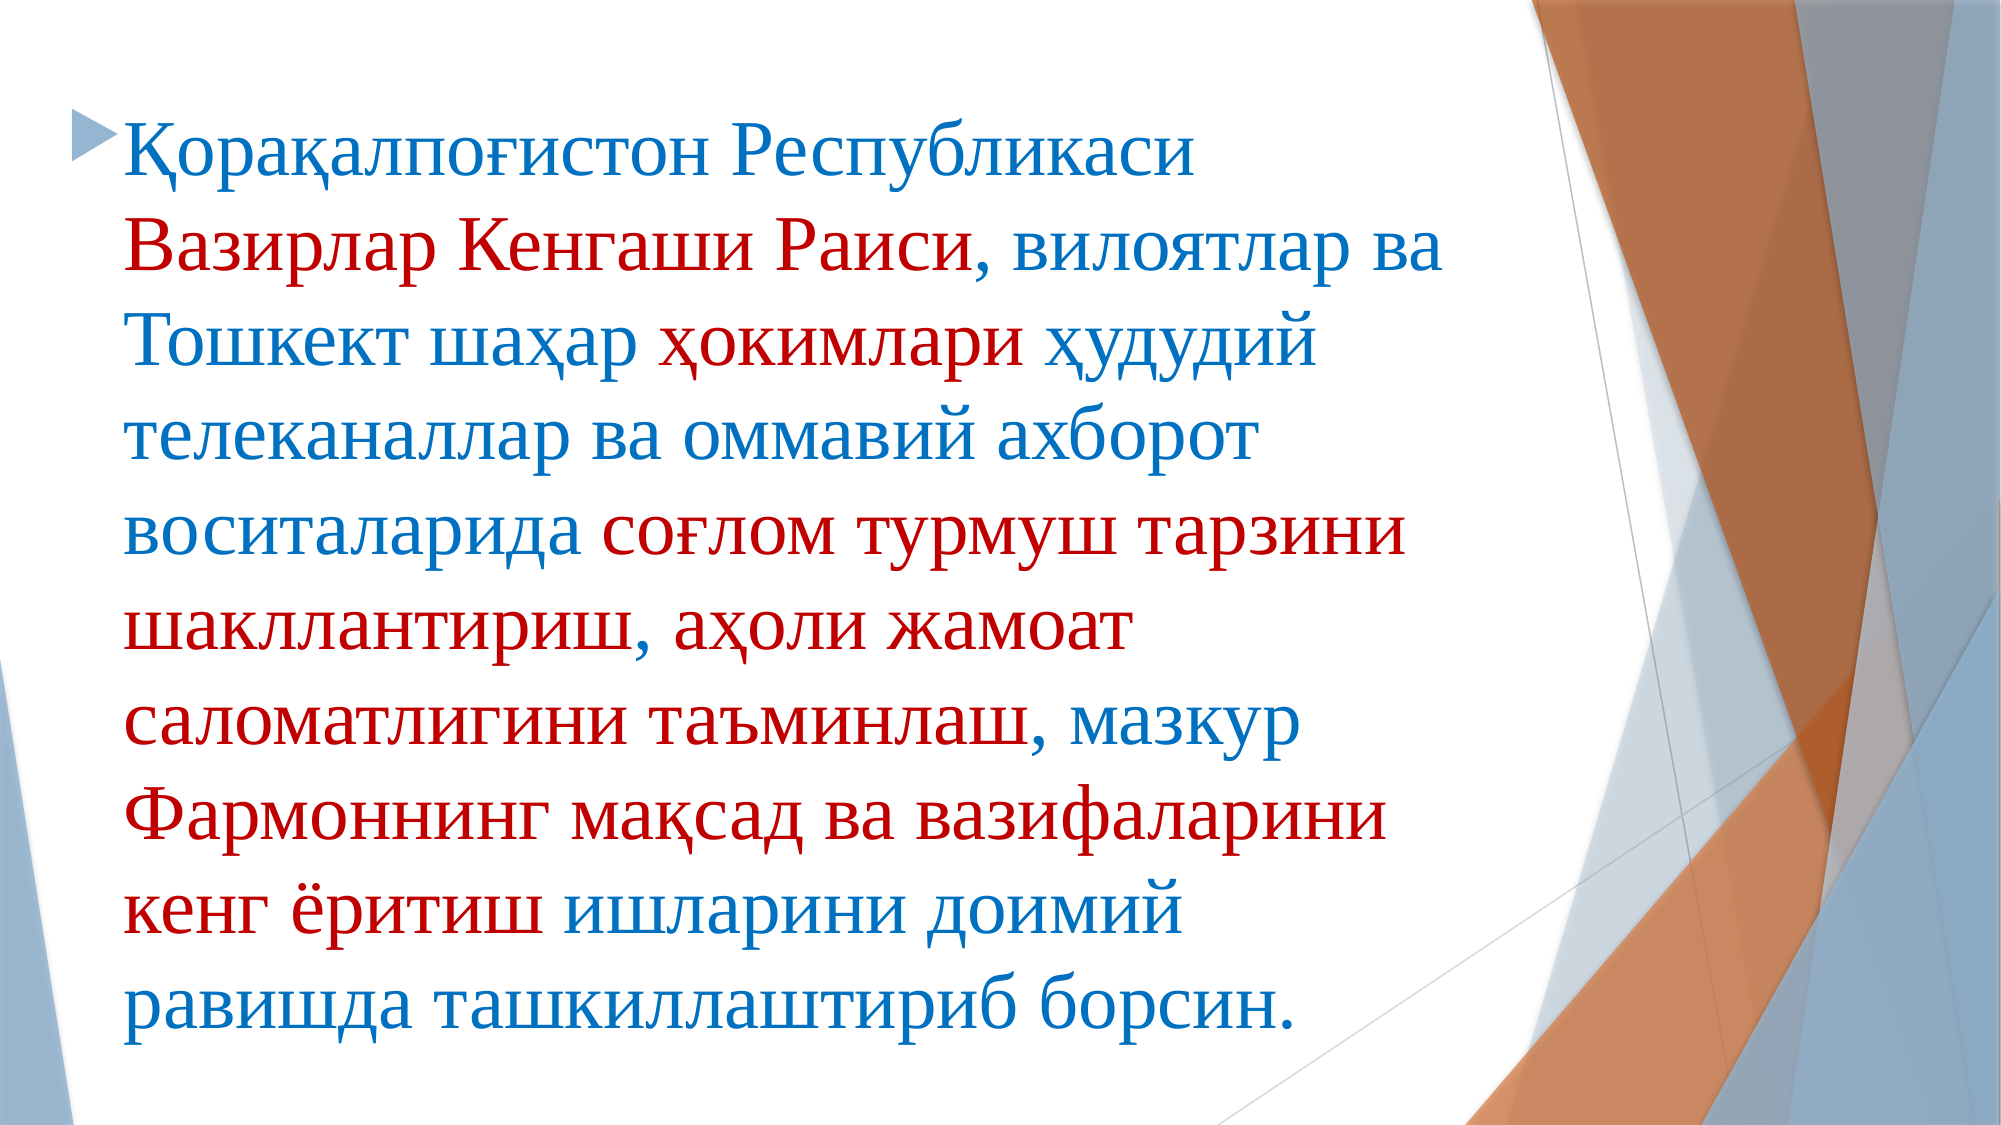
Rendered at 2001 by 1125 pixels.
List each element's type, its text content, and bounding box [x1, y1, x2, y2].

list Қорақалпоғистон Республикаси Вазирлар Кенгаши Раиси, вилоятлар ва Тошкект шаҳар ҳокимлари ҳудудий телеканаллар ва оммавий ахборот воситаларида соғлом турмуш тарзини шакллантириш, аҳоли жамоат саломатлигини таъминлаш, мазкур Фармоннинг мақсад ва вазифаларини кенг ёритиш ишларини доимий равишда ташкиллаштириб борсин. [51, 88, 1492, 1068]
